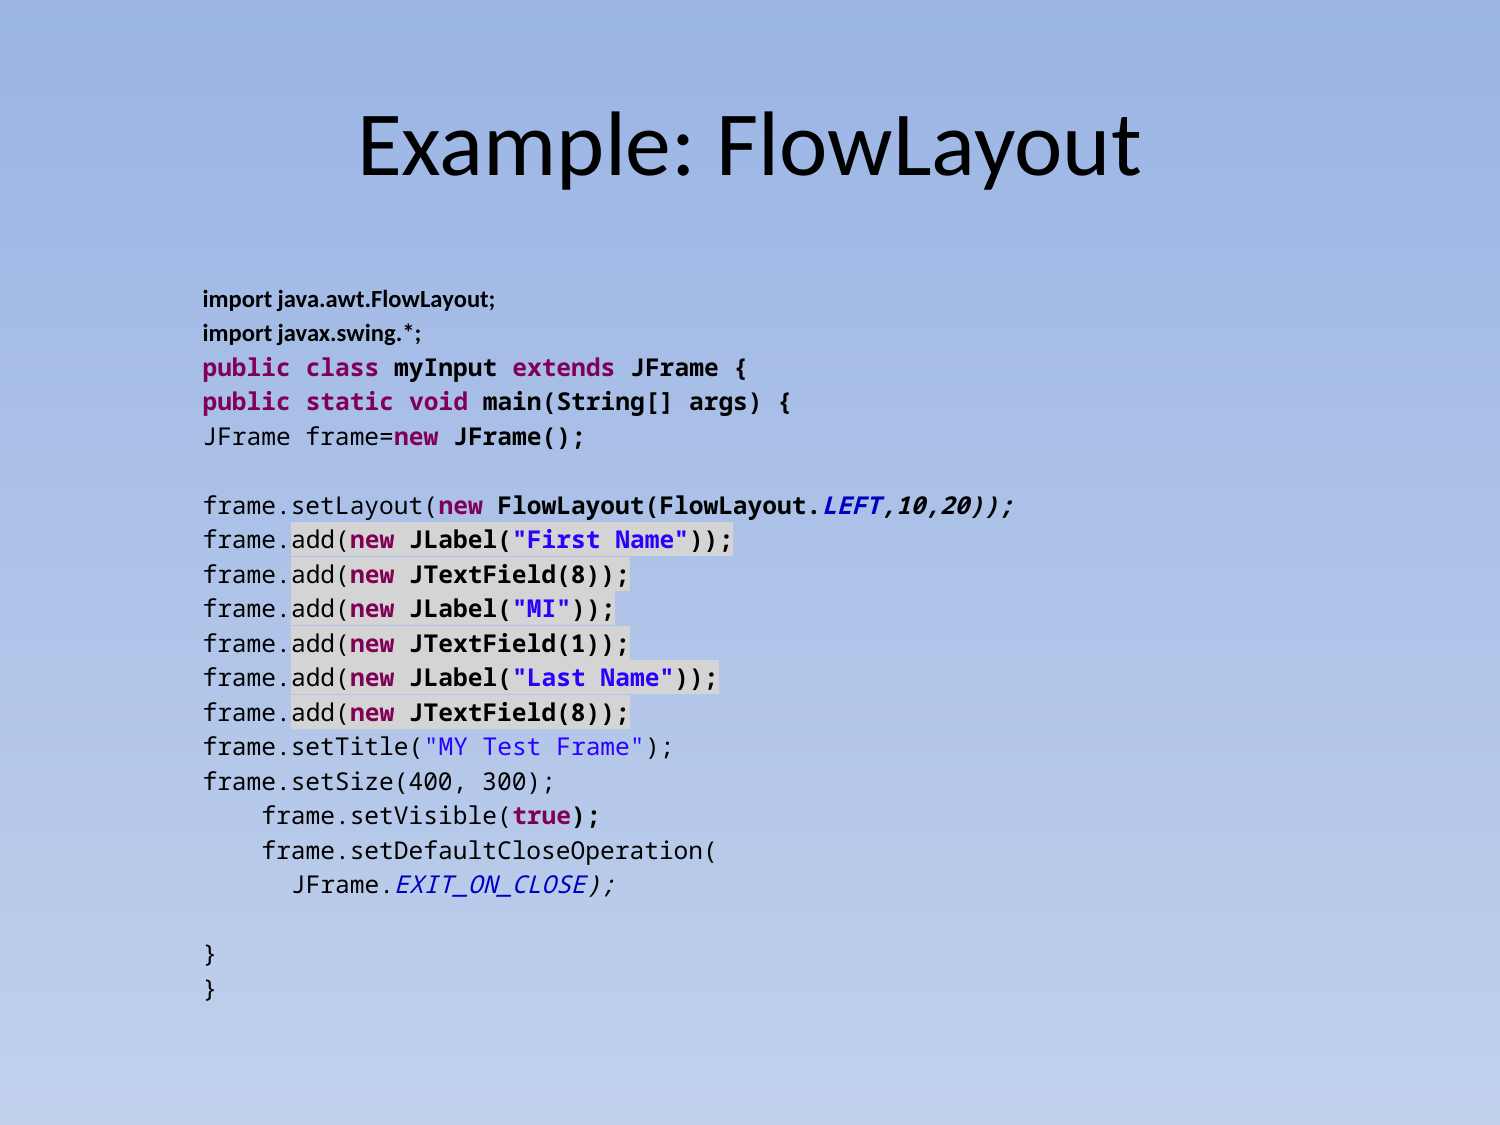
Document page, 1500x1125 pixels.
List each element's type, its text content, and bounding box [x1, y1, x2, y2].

title Example: FlowLayout [75, 45, 1425, 233]
list import java.awt.FlowLayout; import javax.swing.*; public class myInput extends JFrame { public static void main(String[] args) { JFrame frame=new JFrame(); frame.setLayout(new FlowLayout(FlowLayout.LEFT,10,20)); frame.add(new JLabel("First Name")); frame.add(new JTextField(8)); frame.add(new JLabel("MI")); frame.add(new JTextField(1)); frame.add(new JLabel("Last Name")); frame.add(new JTextField(8)); frame.setTitle("MY Test Frame"); frame.setSize(400, 300); frame.setVisible(true); frame.setDefaultCloseOperation( JFrame.EXIT_ON_CLOSE); } } [187, 275, 1425, 1018]
